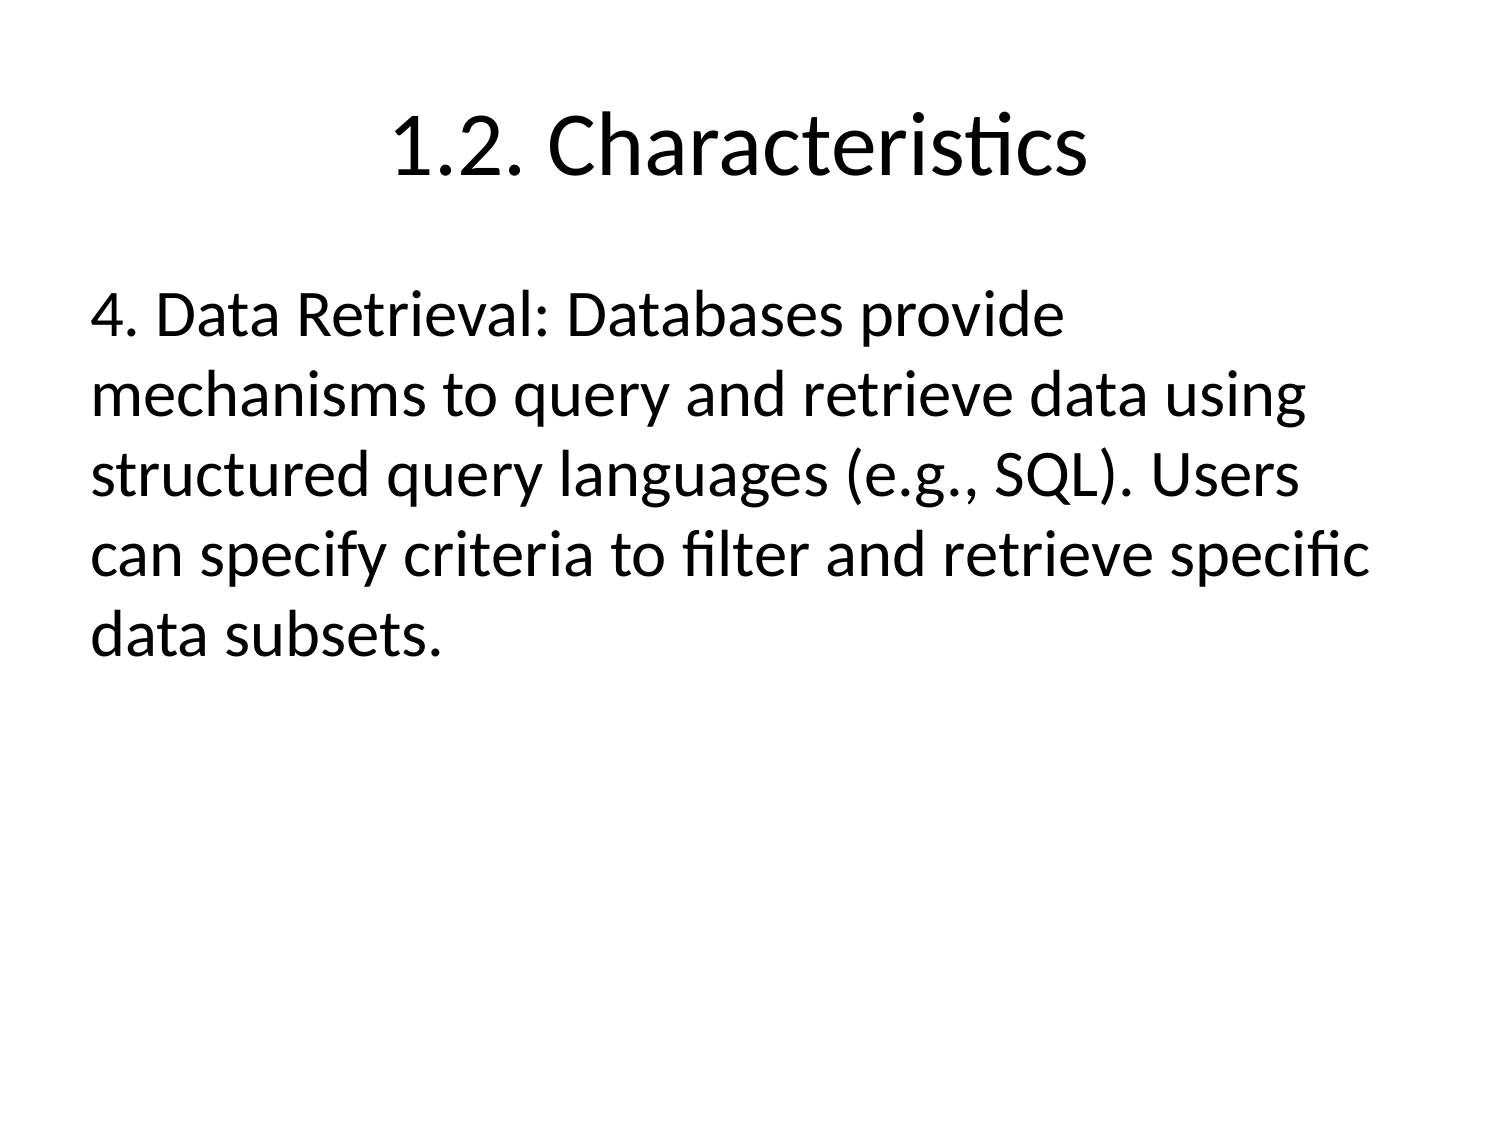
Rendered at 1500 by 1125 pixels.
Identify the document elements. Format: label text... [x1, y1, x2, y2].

list 4. Data Retrieval: Databases provide mechanisms to query and retrieve data using structured query languages (e.g., SQL). Users can specify criteria to filter and retrieve specific data subsets. [75, 262, 1425, 1005]
title 1.2. Characteristics [75, 45, 1425, 233]
